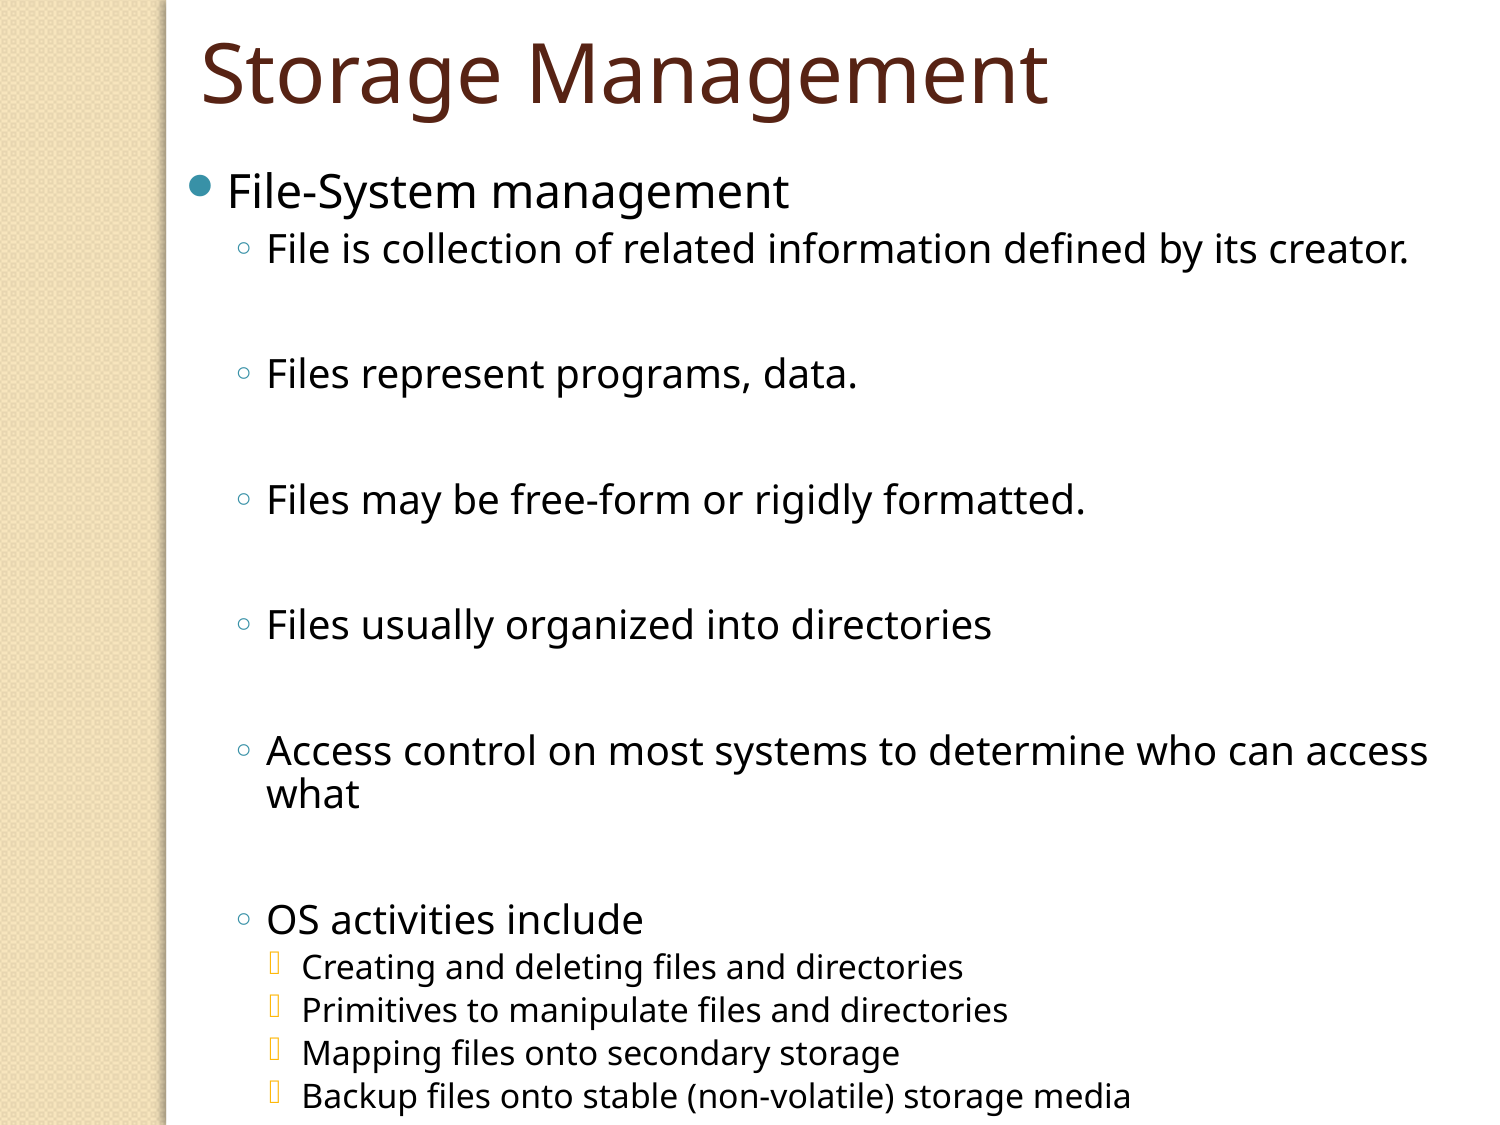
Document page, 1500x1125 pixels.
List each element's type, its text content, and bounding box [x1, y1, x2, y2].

title Storage Management [185, 0, 1425, 141]
list File-System management File is collection of related information defined by its creator. Files represent programs, data. Files may be free-form or rigidly formatted. Files usually organized into directories Access control on most systems to determine who can access what OS activities include Creating and deleting files and directories Primitives to manipulate files and directories Mapping files onto secondary storage Backup files onto stable (non-volatile) storage media [159, 160, 1459, 1125]
